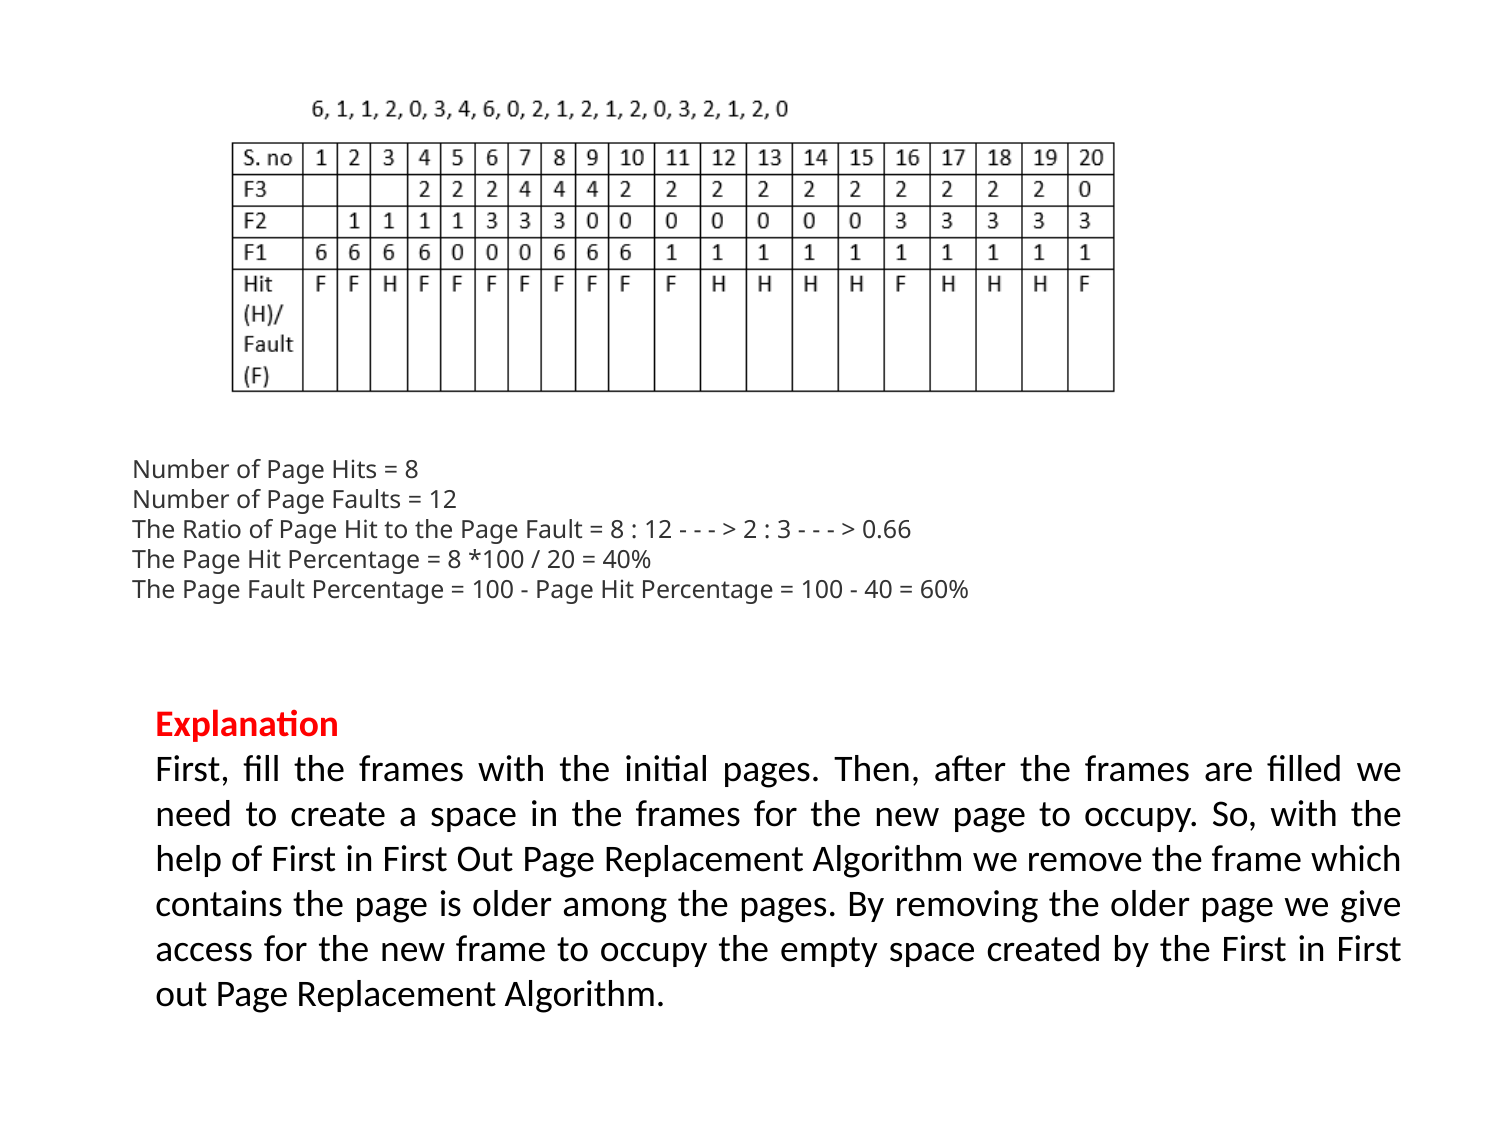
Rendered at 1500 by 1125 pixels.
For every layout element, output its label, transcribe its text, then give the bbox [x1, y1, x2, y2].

picture [222, 88, 1132, 419]
text_box Number of Page Hits = 8 Number of Page Faults = 12 The Ratio of Page Hit to the Page Fault = 8 : 12 - - - > 2 : 3 - - - > 0.66 The Page Hit Percentage = 8 *100 / 20 = 40% The Page Fault Percentage = 100 - Page Hit Percentage = 100 - 40 = 60% [117, 446, 1477, 611]
text_box Explanation First, fill the frames with the initial pages. Then, after the frames are filled we need to create a space in the frames for the new page to occupy. So, with the help of First in First Out Page Replacement Algorithm we remove the frame which contains the page is older among the pages. By removing the older page we give access for the new frame to occupy the empty space created by the First in First out Page Replacement Algorithm. [140, 691, 1418, 1022]
